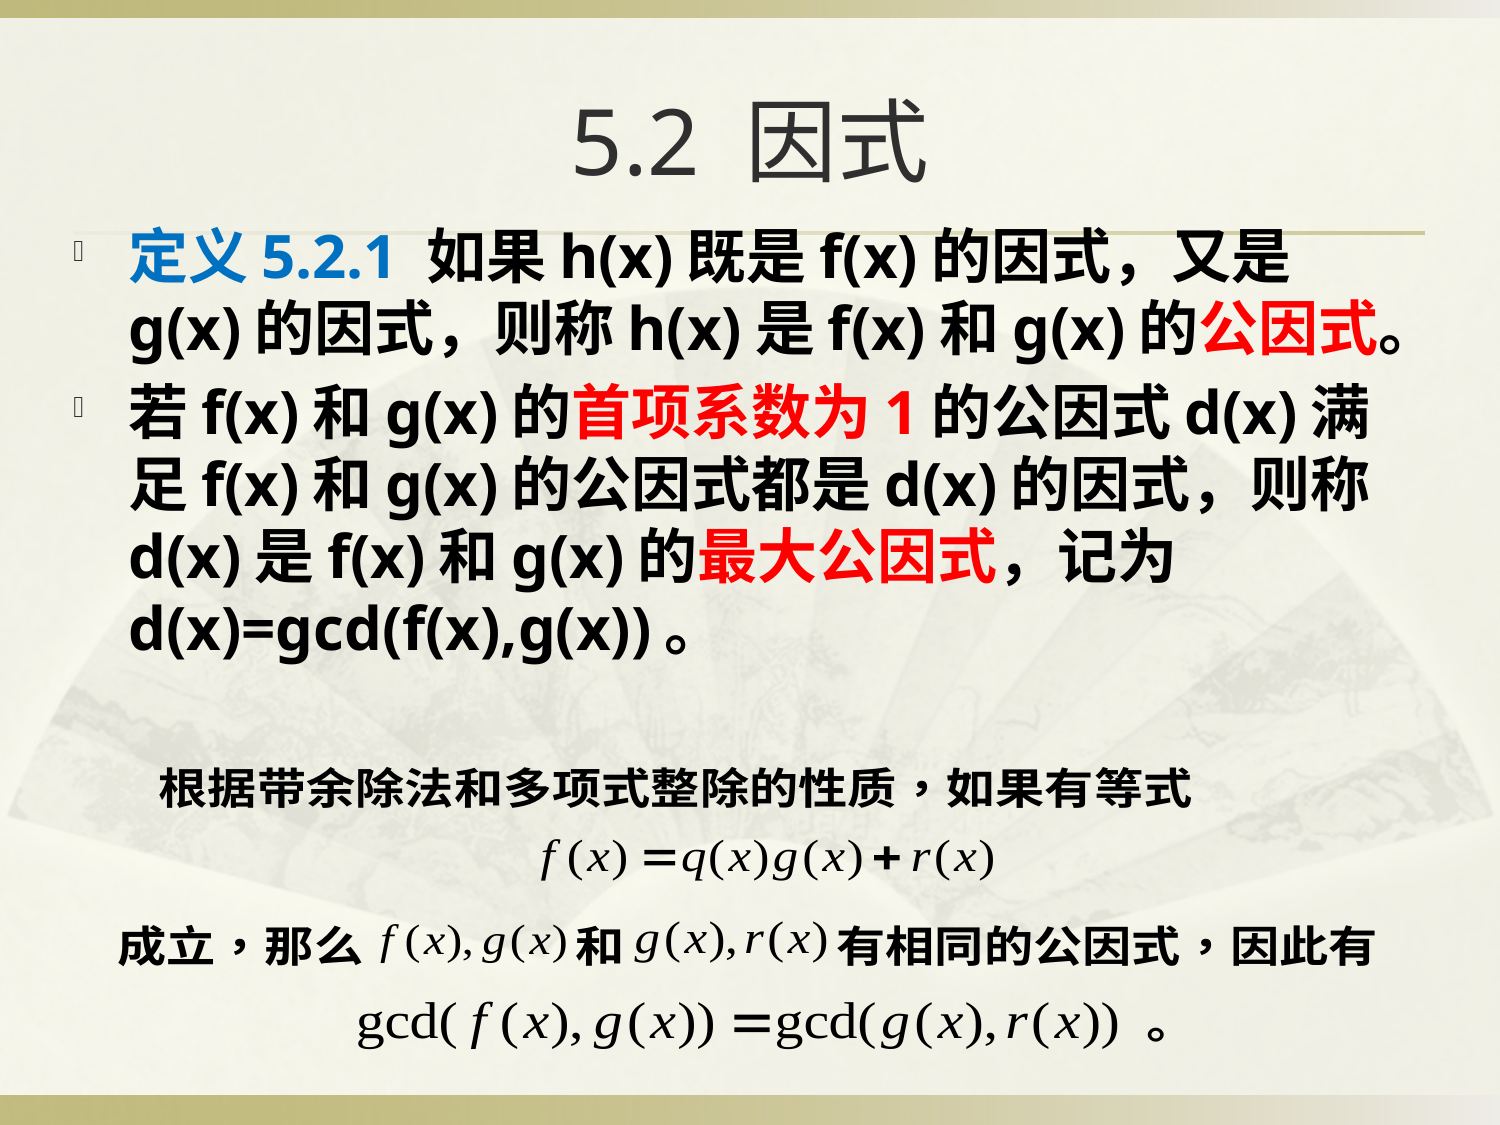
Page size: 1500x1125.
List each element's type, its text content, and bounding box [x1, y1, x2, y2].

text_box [116, 761, 1416, 1098]
title 5.2 因式 [75, 45, 1425, 233]
list 定义5.2.1 如果h(x)既是f(x)的因式，又是g(x)的因式，则称h(x)是f(x)和g(x)的公因式。 若f(x)和g(x)的首项系数为1的公因式d(x)满足f(x)和g(x)的公因式都是d(x)的因式，则称d(x)是f(x)和g(x)的最大公因式，记为d(x)=gcd(f(x),g(x))。 [58, 210, 1409, 746]
